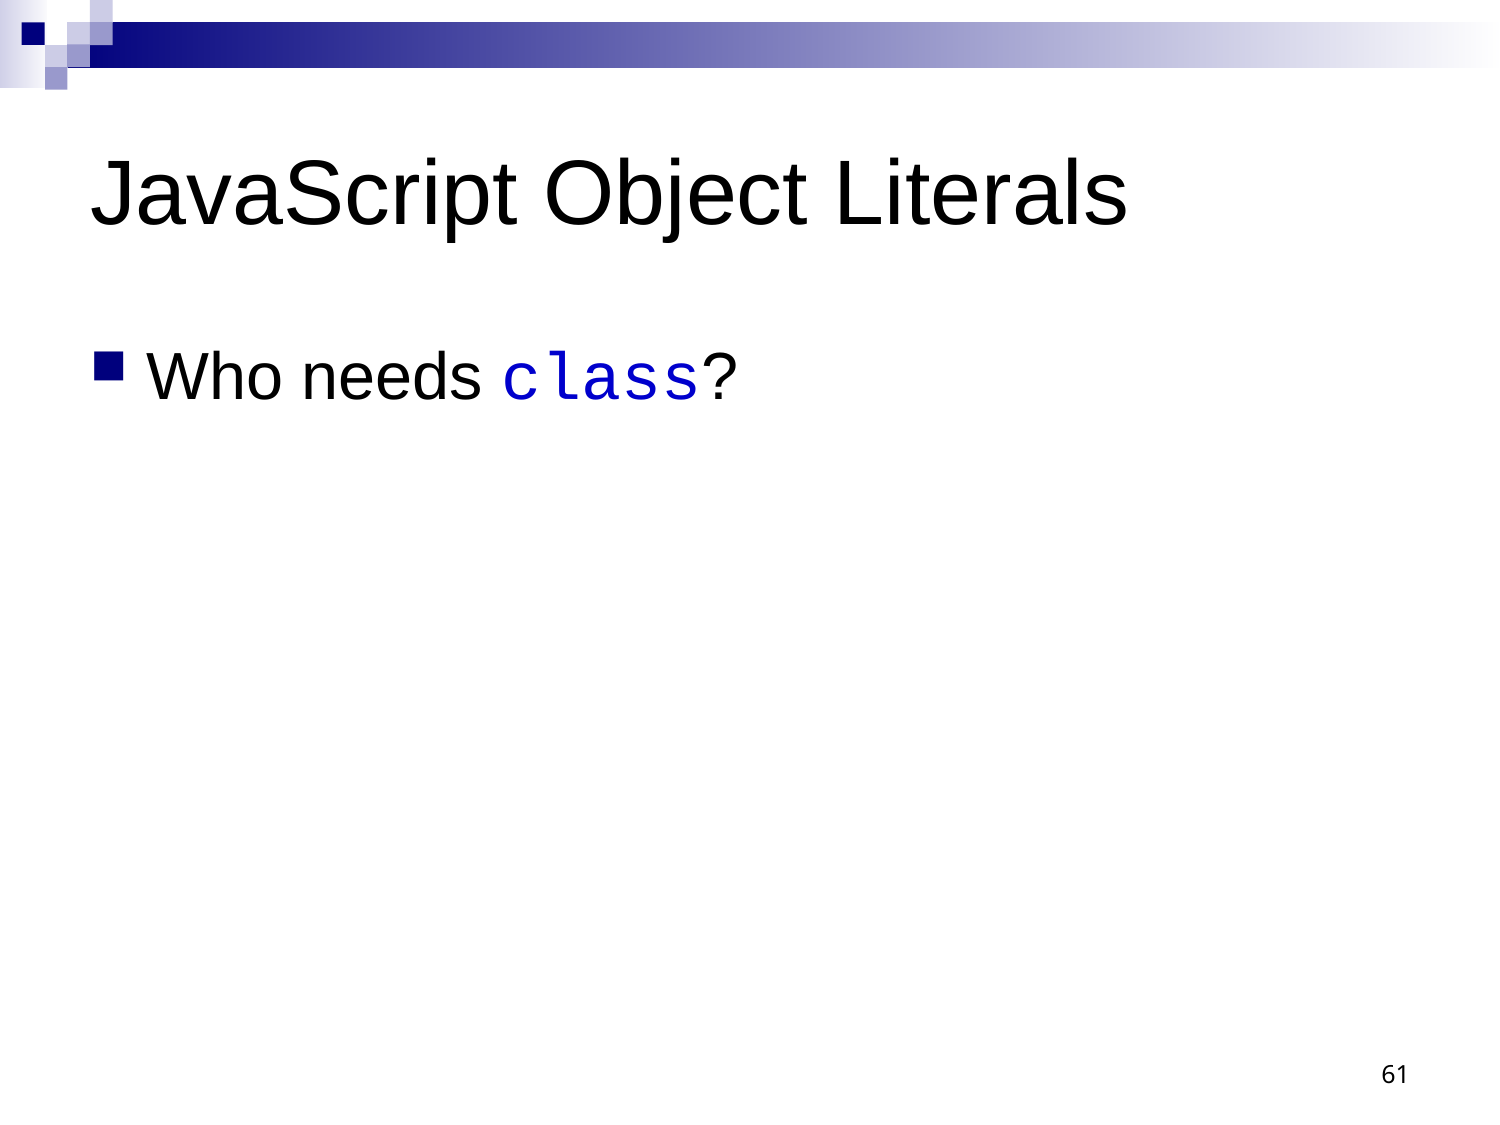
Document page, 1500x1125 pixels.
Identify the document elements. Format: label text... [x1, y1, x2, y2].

slide_number 61 [1074, 1024, 1426, 1101]
list Who needs class? [75, 324, 1425, 438]
title JavaScript Object Literals [75, 75, 1425, 300]
